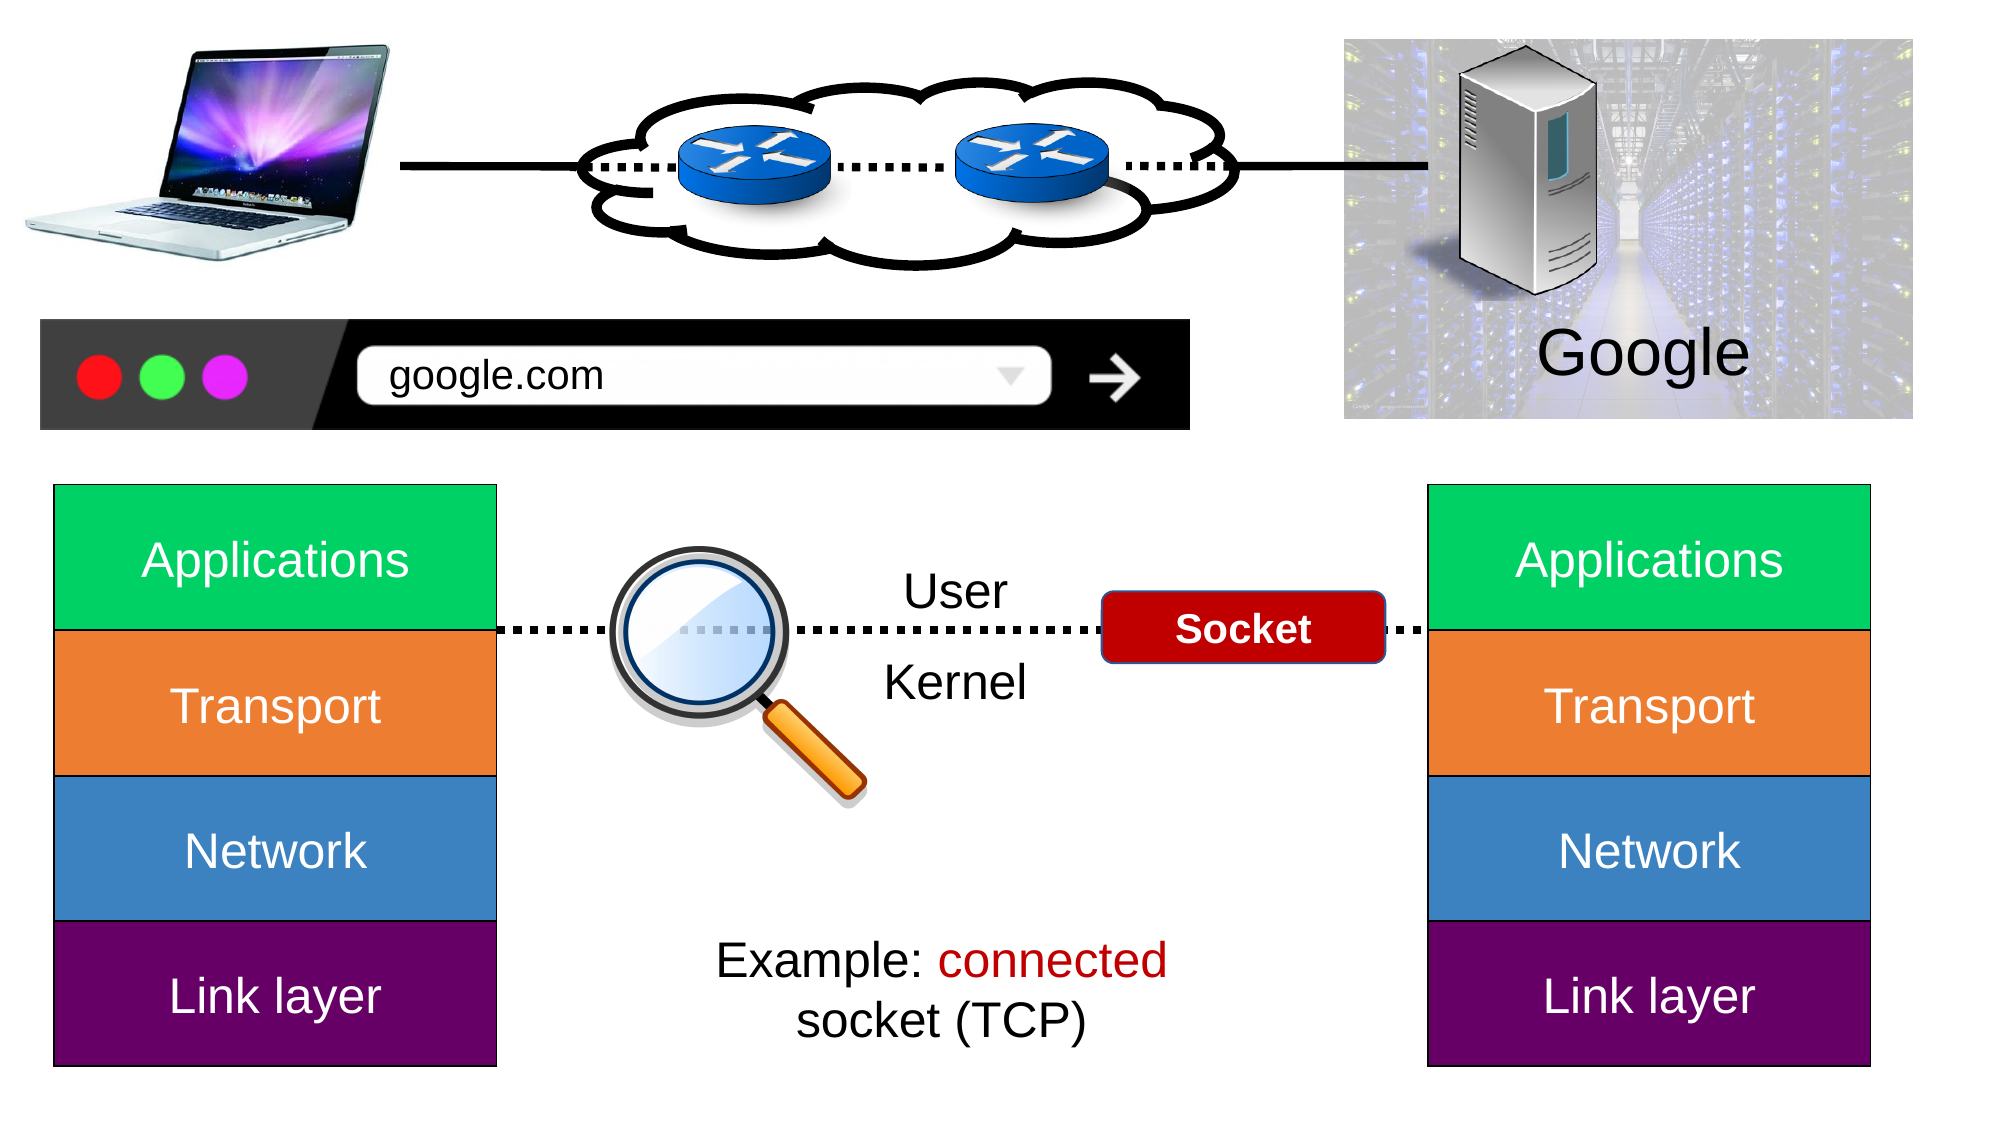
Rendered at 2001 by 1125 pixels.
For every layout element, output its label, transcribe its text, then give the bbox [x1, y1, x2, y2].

text_box Socket [1100, 590, 1387, 629]
picture [40, 319, 1190, 431]
picture [1344, 39, 1913, 419]
picture [13, 36, 400, 270]
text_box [54, 484, 497, 1067]
text_box Example: connected socket (TCP) [694, 920, 1190, 1056]
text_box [1428, 484, 1871, 1067]
picture [678, 125, 853, 229]
text_box Kernel [872, 641, 1059, 717]
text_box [582, 81, 1235, 265]
text_box Socket [1100, 630, 1387, 665]
text_box User [872, 551, 1040, 627]
picture [596, 536, 872, 811]
picture [955, 123, 1130, 227]
